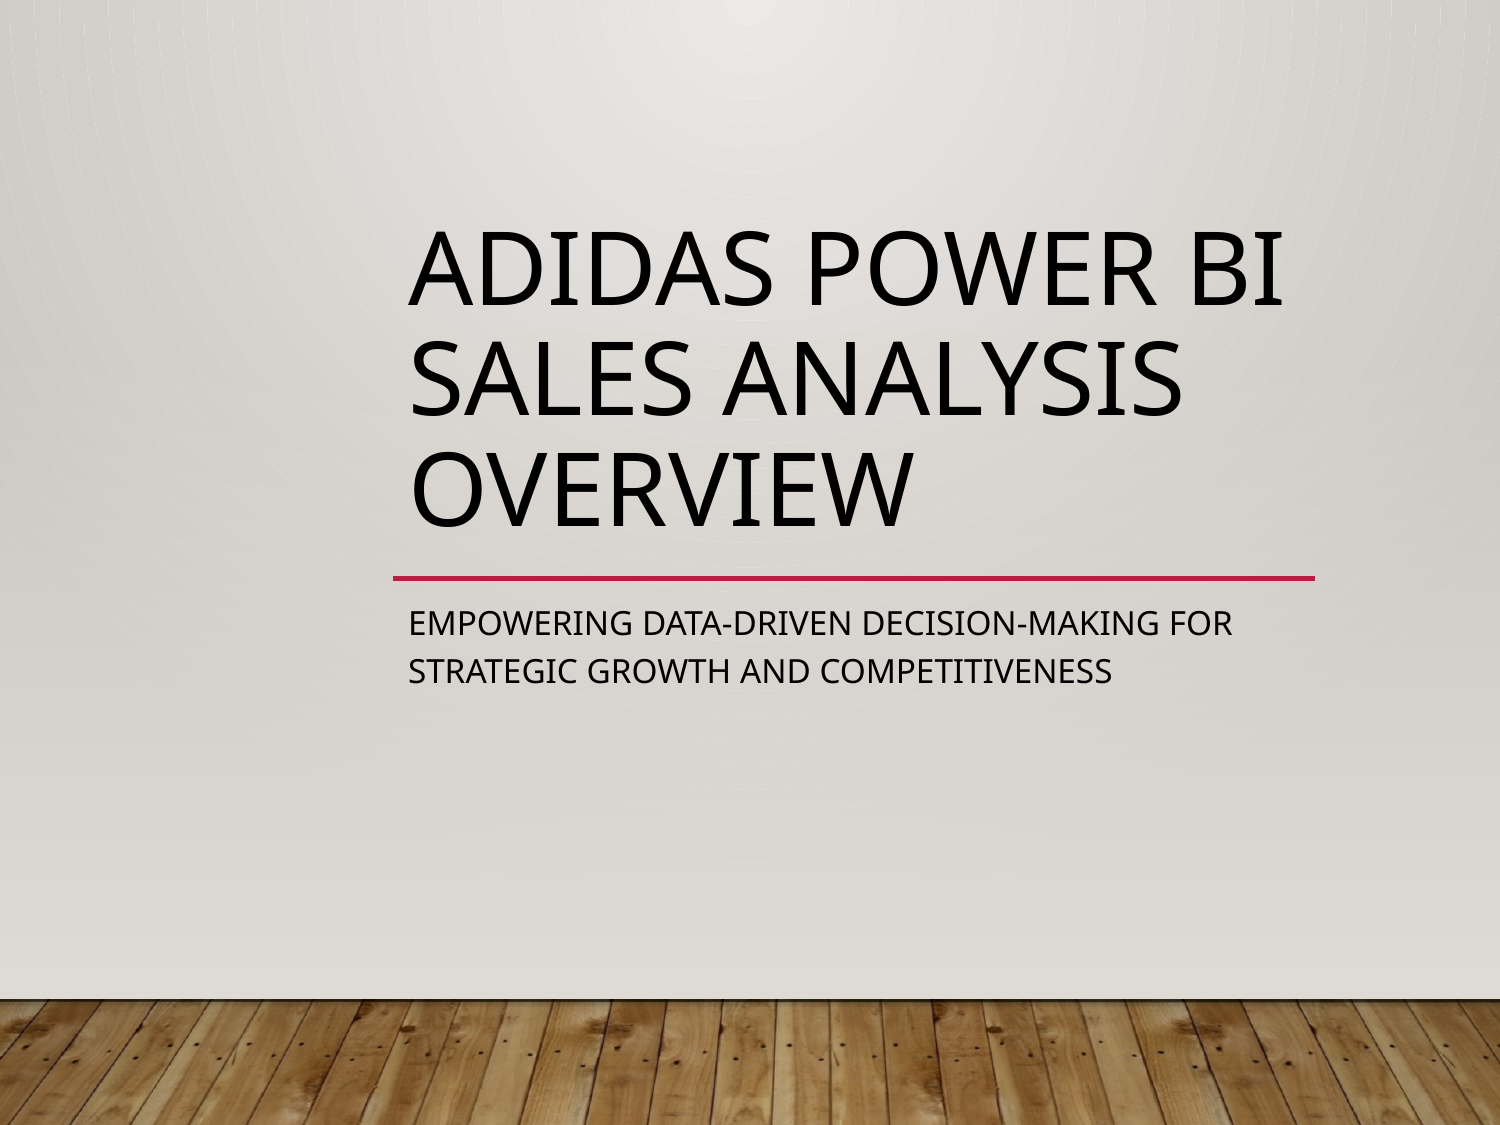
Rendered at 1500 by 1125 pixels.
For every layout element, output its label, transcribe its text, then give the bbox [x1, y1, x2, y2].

picture [0, 999, 1500, 1125]
title Adidas Power BI Sales Analysis Overview [393, 131, 1315, 549]
subtitle Empowering data-driven decision-making for strategic growth and competitiveness [393, 579, 1315, 740]
